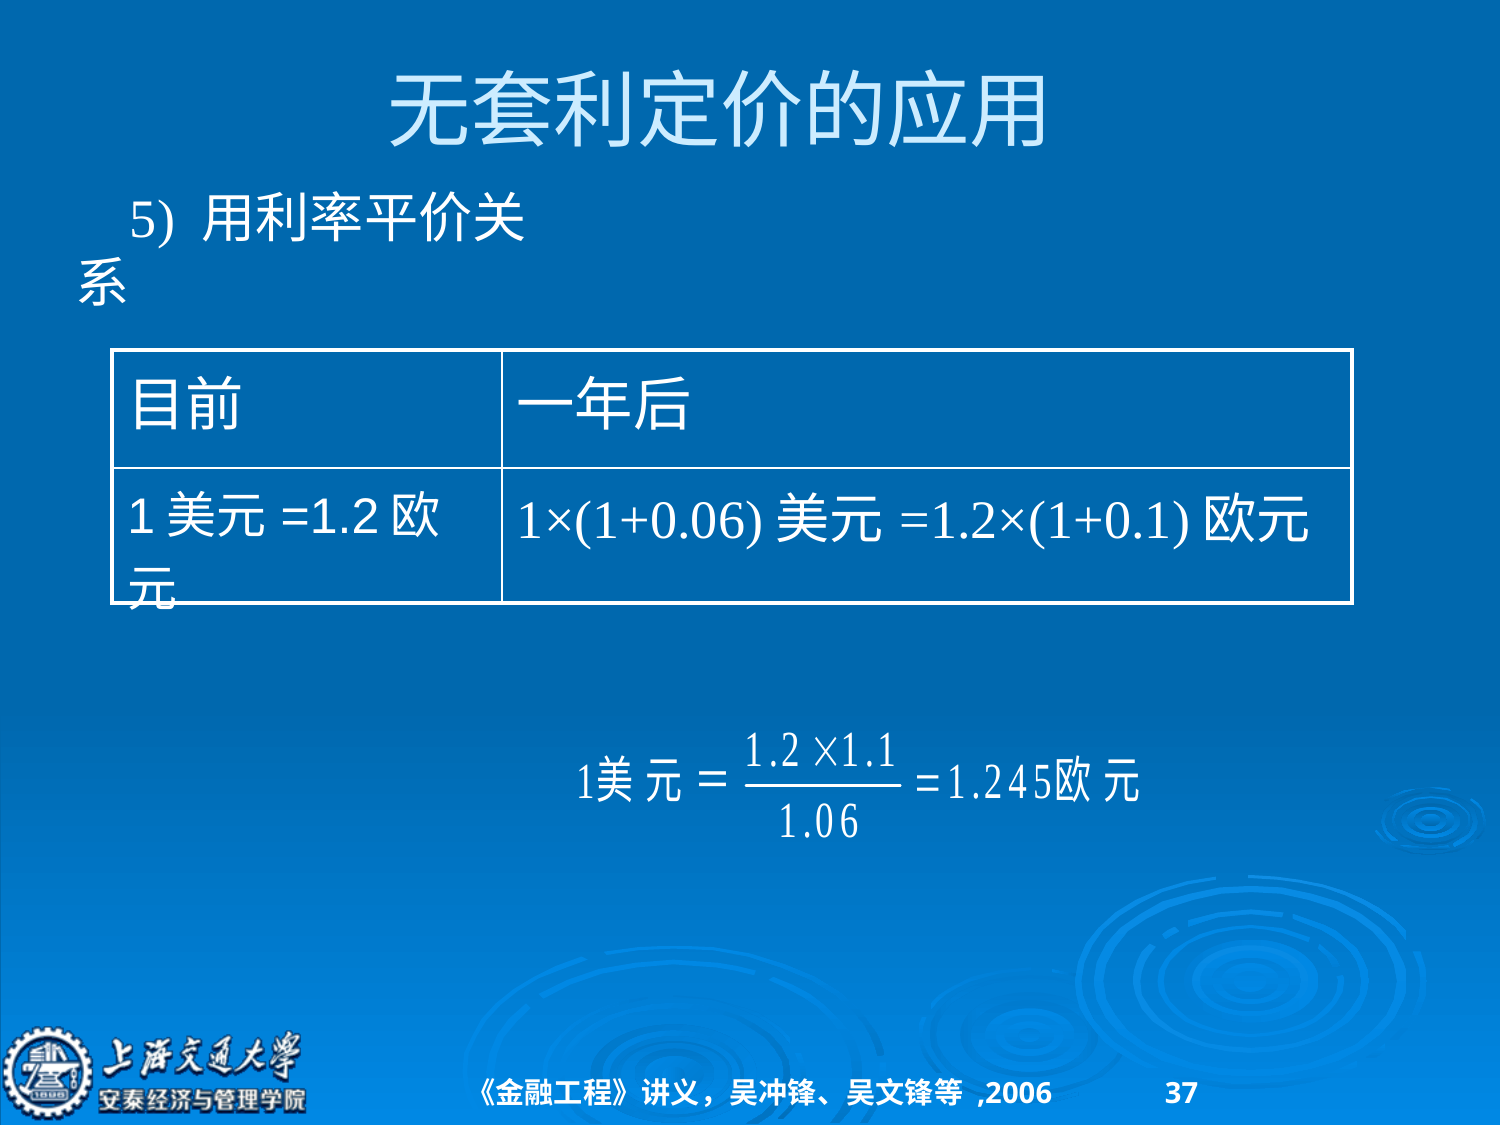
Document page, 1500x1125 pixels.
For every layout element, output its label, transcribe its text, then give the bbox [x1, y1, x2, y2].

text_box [572, 715, 1159, 848]
table_header 目前 [114, 352, 501, 467]
table_cell 1×(1+0.06)美元=1.2×(1+0.1)欧元 [503, 469, 1350, 601]
table_cell 1美元=1.2欧元 [114, 469, 501, 601]
text_box 无套利定价的应用 [337, 50, 1104, 165]
text_box 5) 用利率平价关系 [61, 208, 543, 288]
table_header 一年后 [503, 352, 1350, 467]
picture [0, 1017, 313, 1125]
